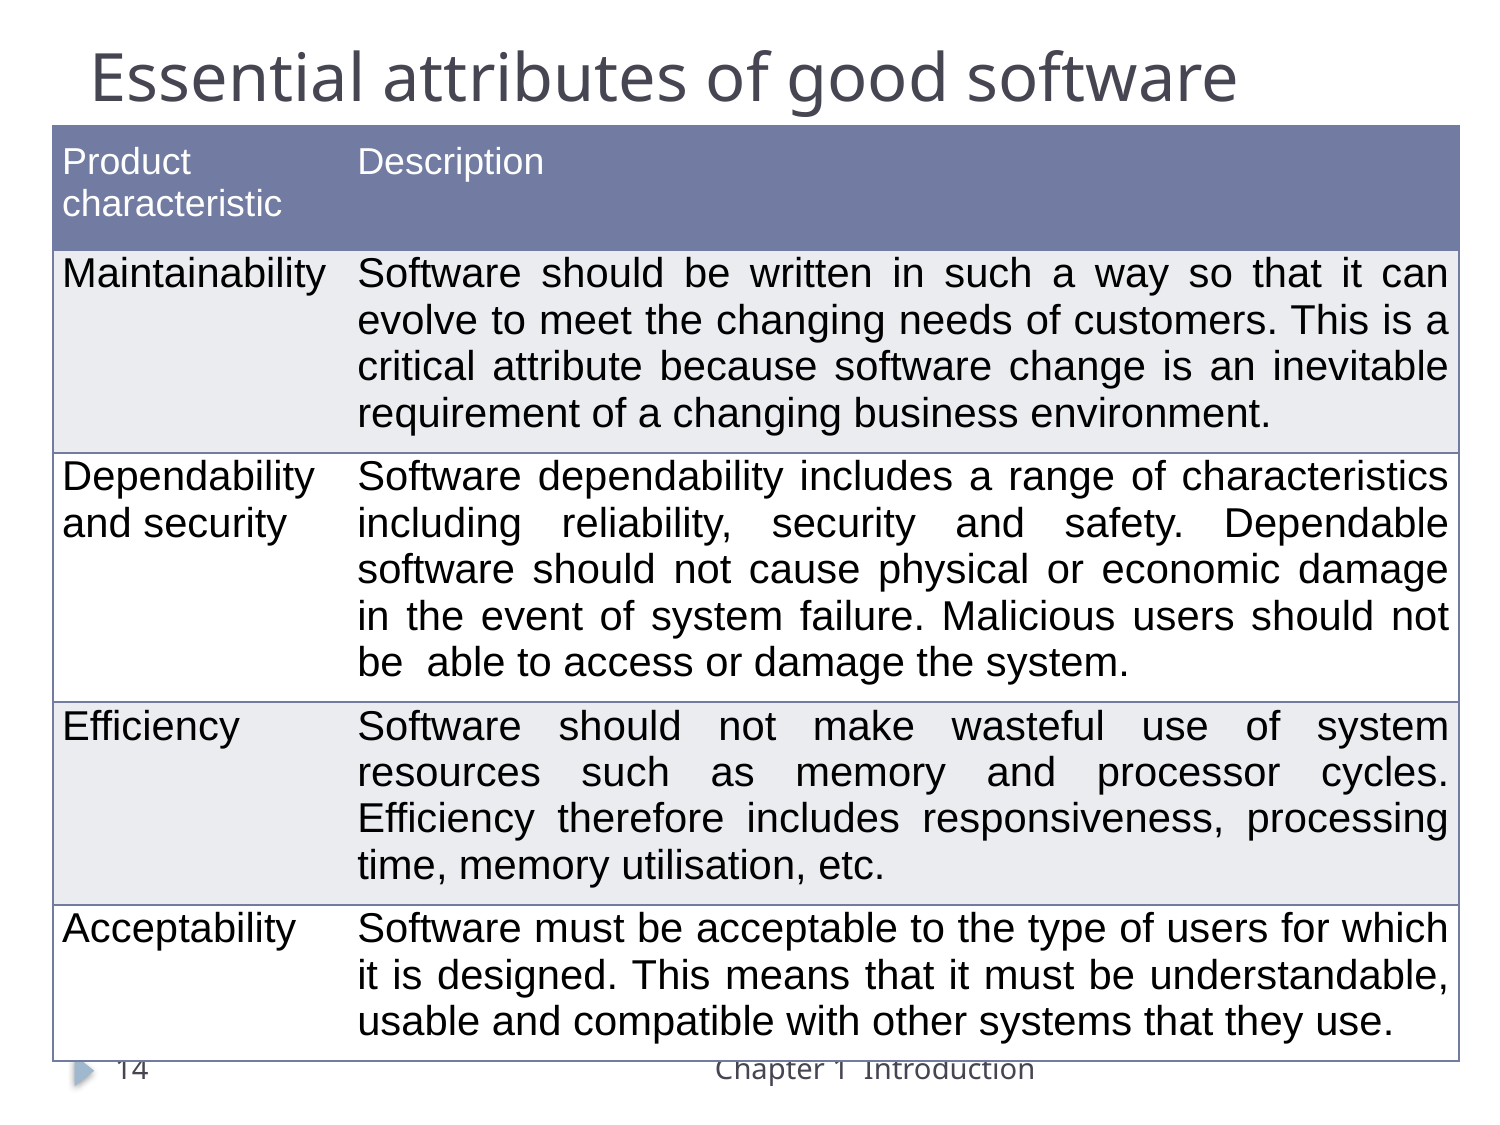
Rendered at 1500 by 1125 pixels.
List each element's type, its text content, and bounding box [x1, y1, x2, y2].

table_cell Dependability and security [54, 454, 348, 701]
table_cell Maintainability [54, 251, 348, 452]
table_cell Software must be acceptable to the type of users for which it is designed. This means that it must be understandable, usable and compatible with other systems that they use. [348, 906, 1458, 1060]
table_cell Software dependability includes a range of characteristics including reliability, security and safety. Dependable software should not cause physical or economic damage in the event of system failure. Malicious users should not be able to access or damage the system. [348, 454, 1458, 701]
table_header Description [348, 126, 1458, 249]
table_cell Software should be written in such a way so that it can evolve to meet the changing needs of customers. This is a critical attribute because software change is an inevitable requirement of a changing business environment. [348, 251, 1458, 452]
table_cell Software should not make wasteful use of system resources such as memory and processor cycles. Efficiency therefore includes responsiveness, processing time, memory utilisation, etc. [348, 703, 1458, 904]
table_cell Acceptability [54, 906, 348, 1060]
footer Chapter 1 Introduction [475, 1062, 1051, 1103]
table_header Product characteristic [54, 126, 348, 249]
slide_number 14 [100, 1062, 426, 1103]
table_cell Efficiency [54, 703, 348, 904]
title Essential attributes of good software [75, 0, 1425, 123]
